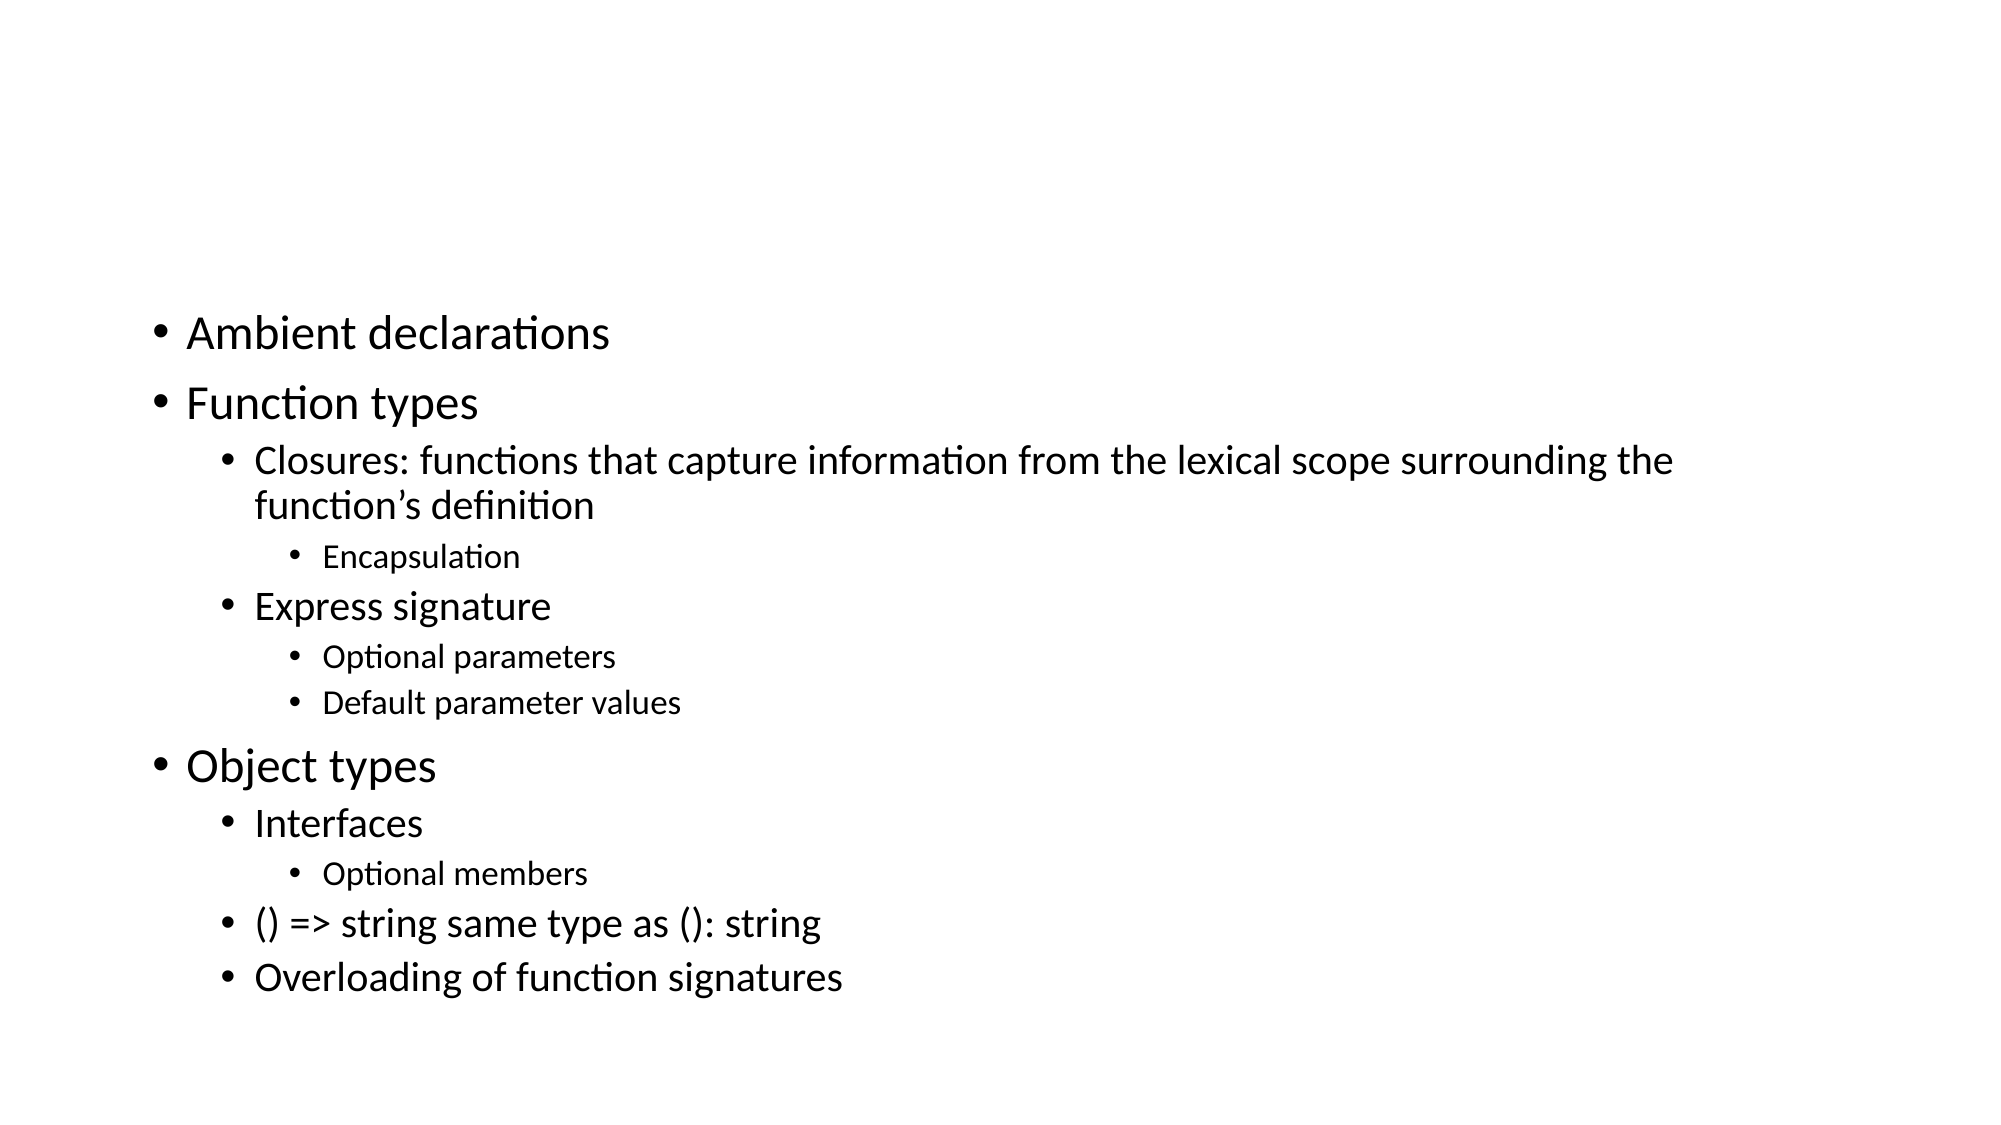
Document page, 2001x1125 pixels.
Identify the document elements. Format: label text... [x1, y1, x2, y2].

list Ambient declarations Function types Closures: functions that capture information from the lexical scope surrounding the function’s definition Encapsulation Express signature Optional parameters Default parameter values Object types Interfaces Optional members () => string same type as (): string Overloading of function signatures [137, 299, 1863, 1014]
